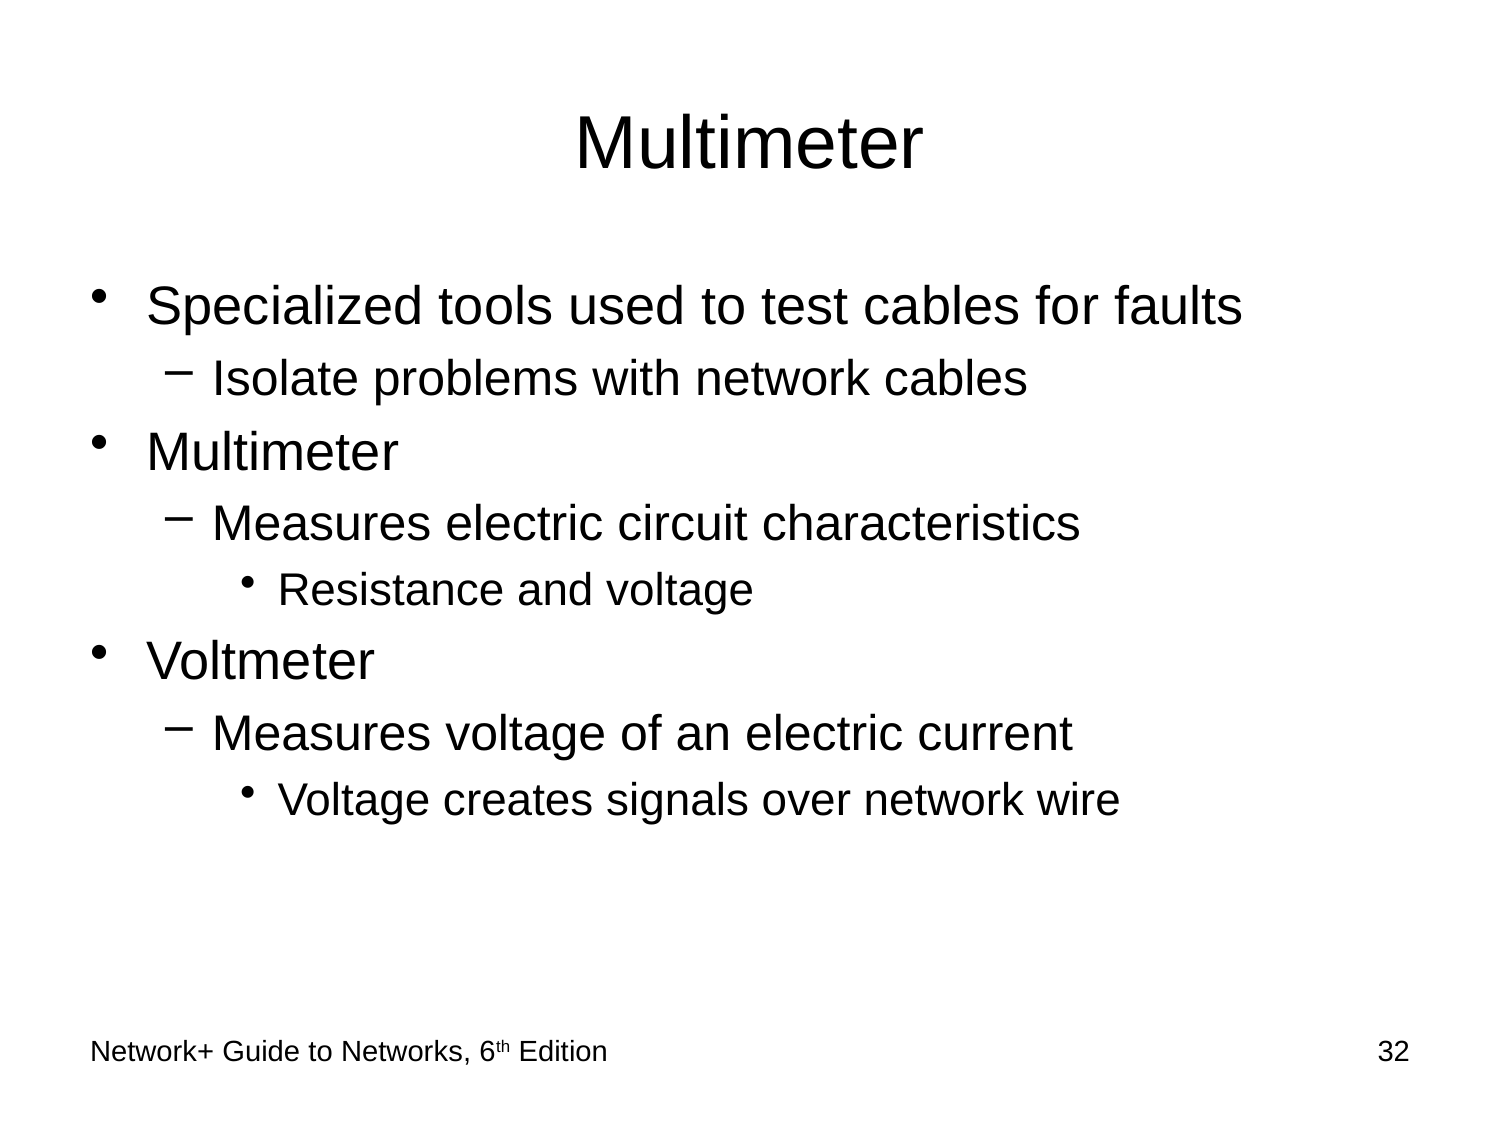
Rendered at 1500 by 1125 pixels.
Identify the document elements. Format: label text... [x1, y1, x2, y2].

title Multimeter [75, 45, 1425, 233]
slide_number 32 [1074, 1024, 1426, 1103]
list Specialized tools used to test cables for faults Isolate problems with network cables Multimeter Measures electric circuit characteristics Resistance and voltage Voltmeter Measures voltage of an electric current Voltage creates signals over network wire [75, 262, 1425, 1005]
footer Network+ Guide to Networks, 6th Edition [74, 1024, 988, 1103]
